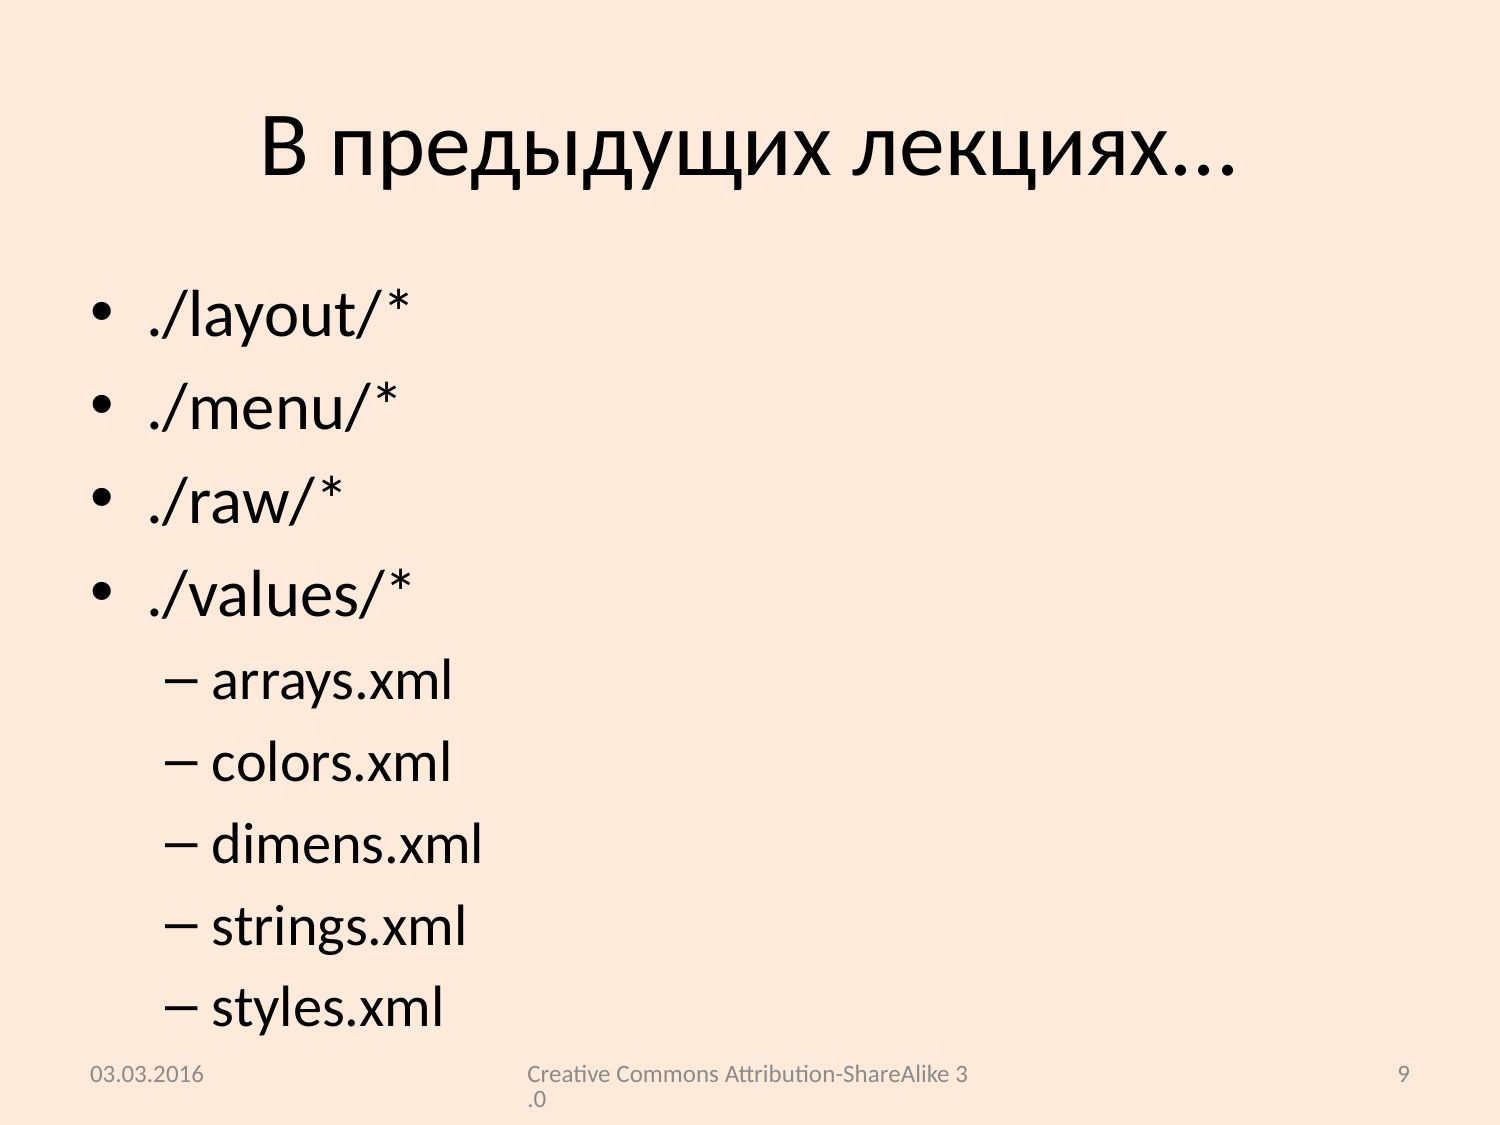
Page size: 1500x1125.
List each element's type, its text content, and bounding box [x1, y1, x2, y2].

title В предыдущих лекциях... [74, 44, 1426, 233]
slide_number 9 [1074, 1042, 1425, 1103]
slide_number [75, 1042, 425, 1103]
footer Creative Commons Attribution-ShareAlike 3.0 [512, 1042, 988, 1103]
list ./layout/* ./menu/* ./raw/* ./values/* arrays.xml colors.xml dimens.xml strings.xml styles.xml [74, 262, 1426, 1006]
